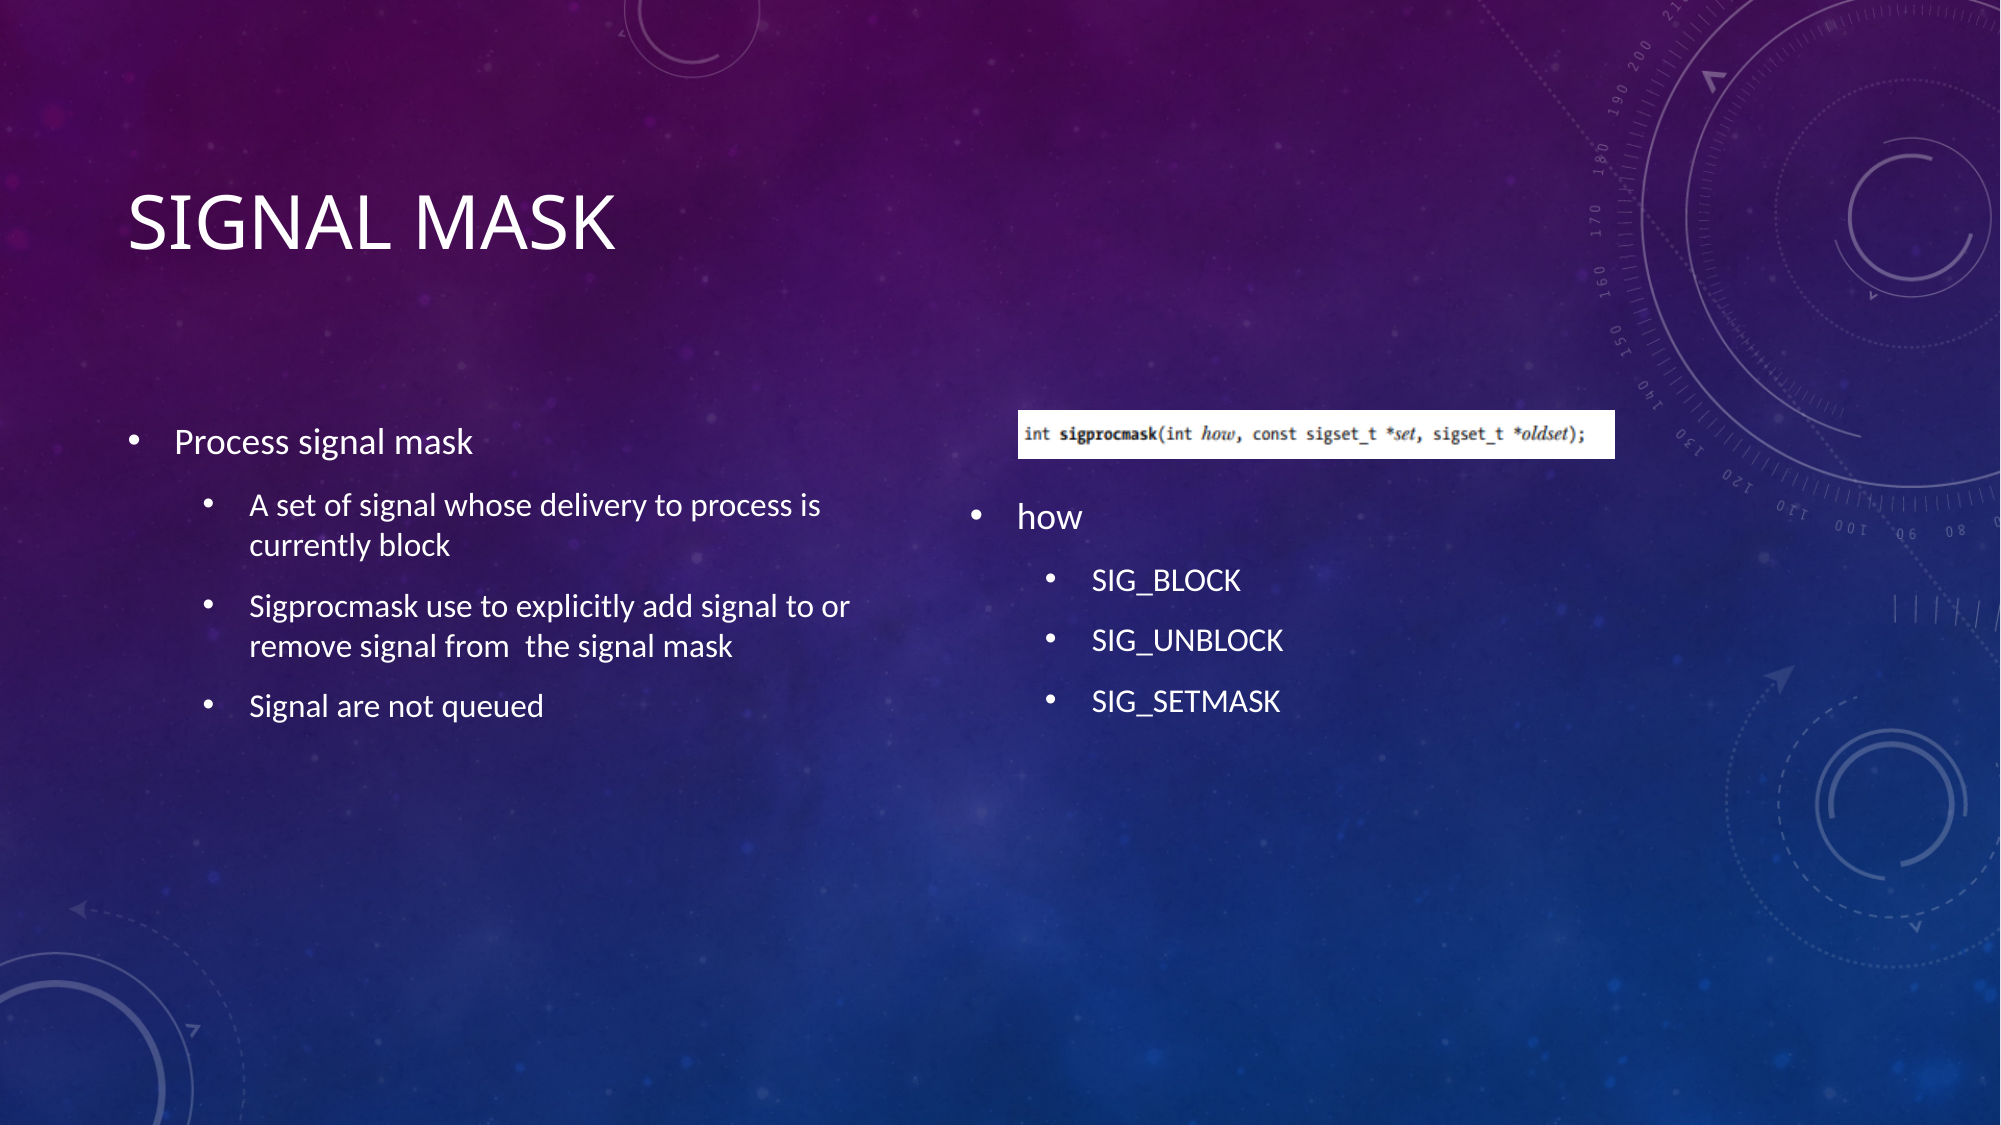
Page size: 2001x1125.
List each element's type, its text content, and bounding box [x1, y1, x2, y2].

list Process signal mask A set of signal whose delivery to process is currently block Sigprocmask use to explicitly add signal to or remove signal from the signal mask Signal are not queued [112, 351, 932, 950]
title Signal mask [112, 99, 1775, 339]
list how SIG_BLOCK SIG_UNBLOCK SIG_SETMASK [955, 351, 1775, 950]
picture [0, 0, 2001, 1125]
